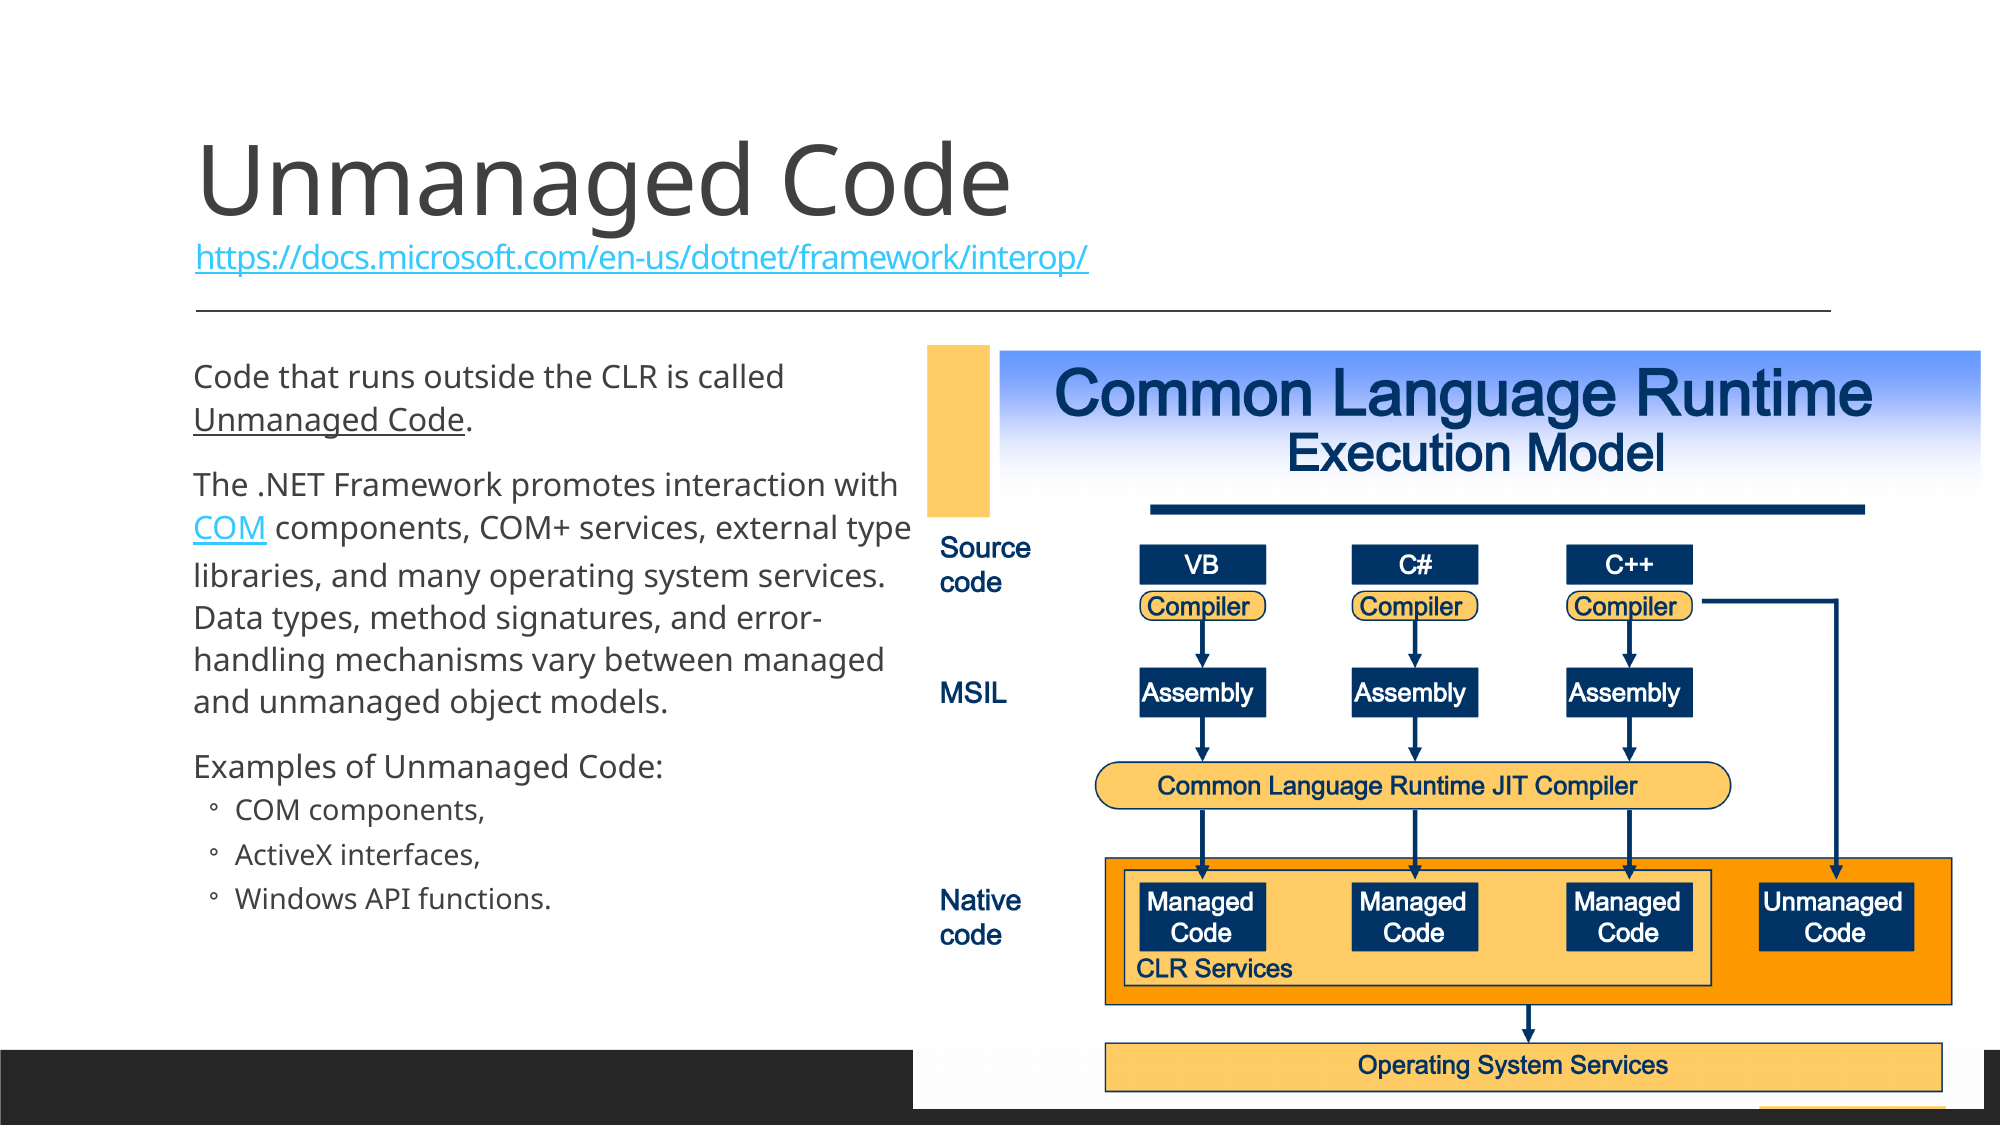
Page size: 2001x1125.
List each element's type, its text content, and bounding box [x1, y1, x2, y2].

list Code that runs outside the CLR is called Unmanaged Code. The .NET Framework promotes interaction with COM components, COM+ services, external type libraries, and many operating system services. Data types, method signatures, and error-handling mechanisms vary between managed and unmanaged object models. Examples of Unmanaged Code: COM components, ActiveX interfaces, Windows API functions. [180, 345, 912, 963]
picture [913, 345, 1985, 1110]
title Unmanaged Code https://docs.microsoft.com/en-us/dotnet/framework/interop/ [180, 47, 1830, 285]
